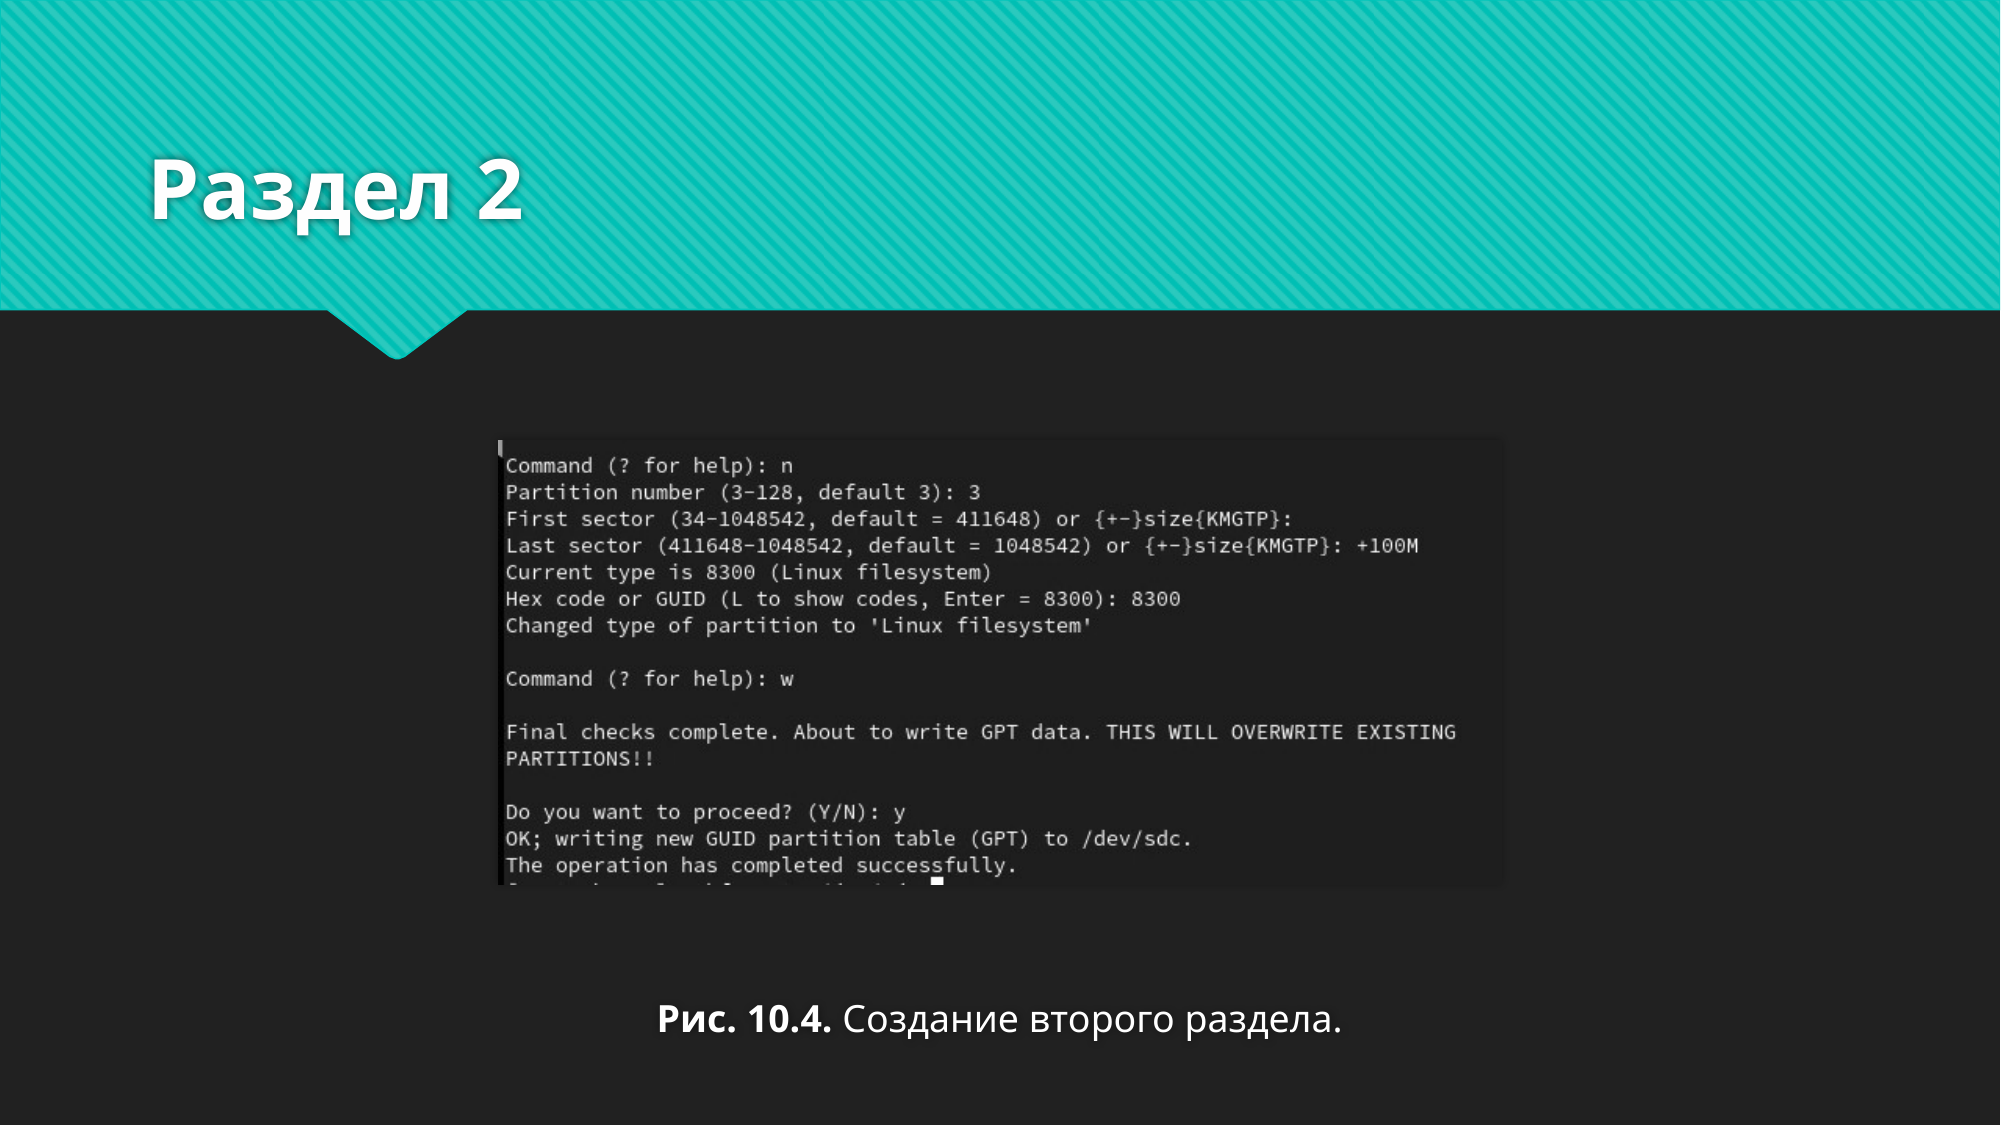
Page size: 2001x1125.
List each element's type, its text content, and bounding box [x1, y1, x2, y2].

text_box Рис. 10.4. Создание второго раздела. [184, 909, 1816, 1125]
title Раздел 2 [132, 84, 1868, 244]
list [498, 440, 1502, 885]
